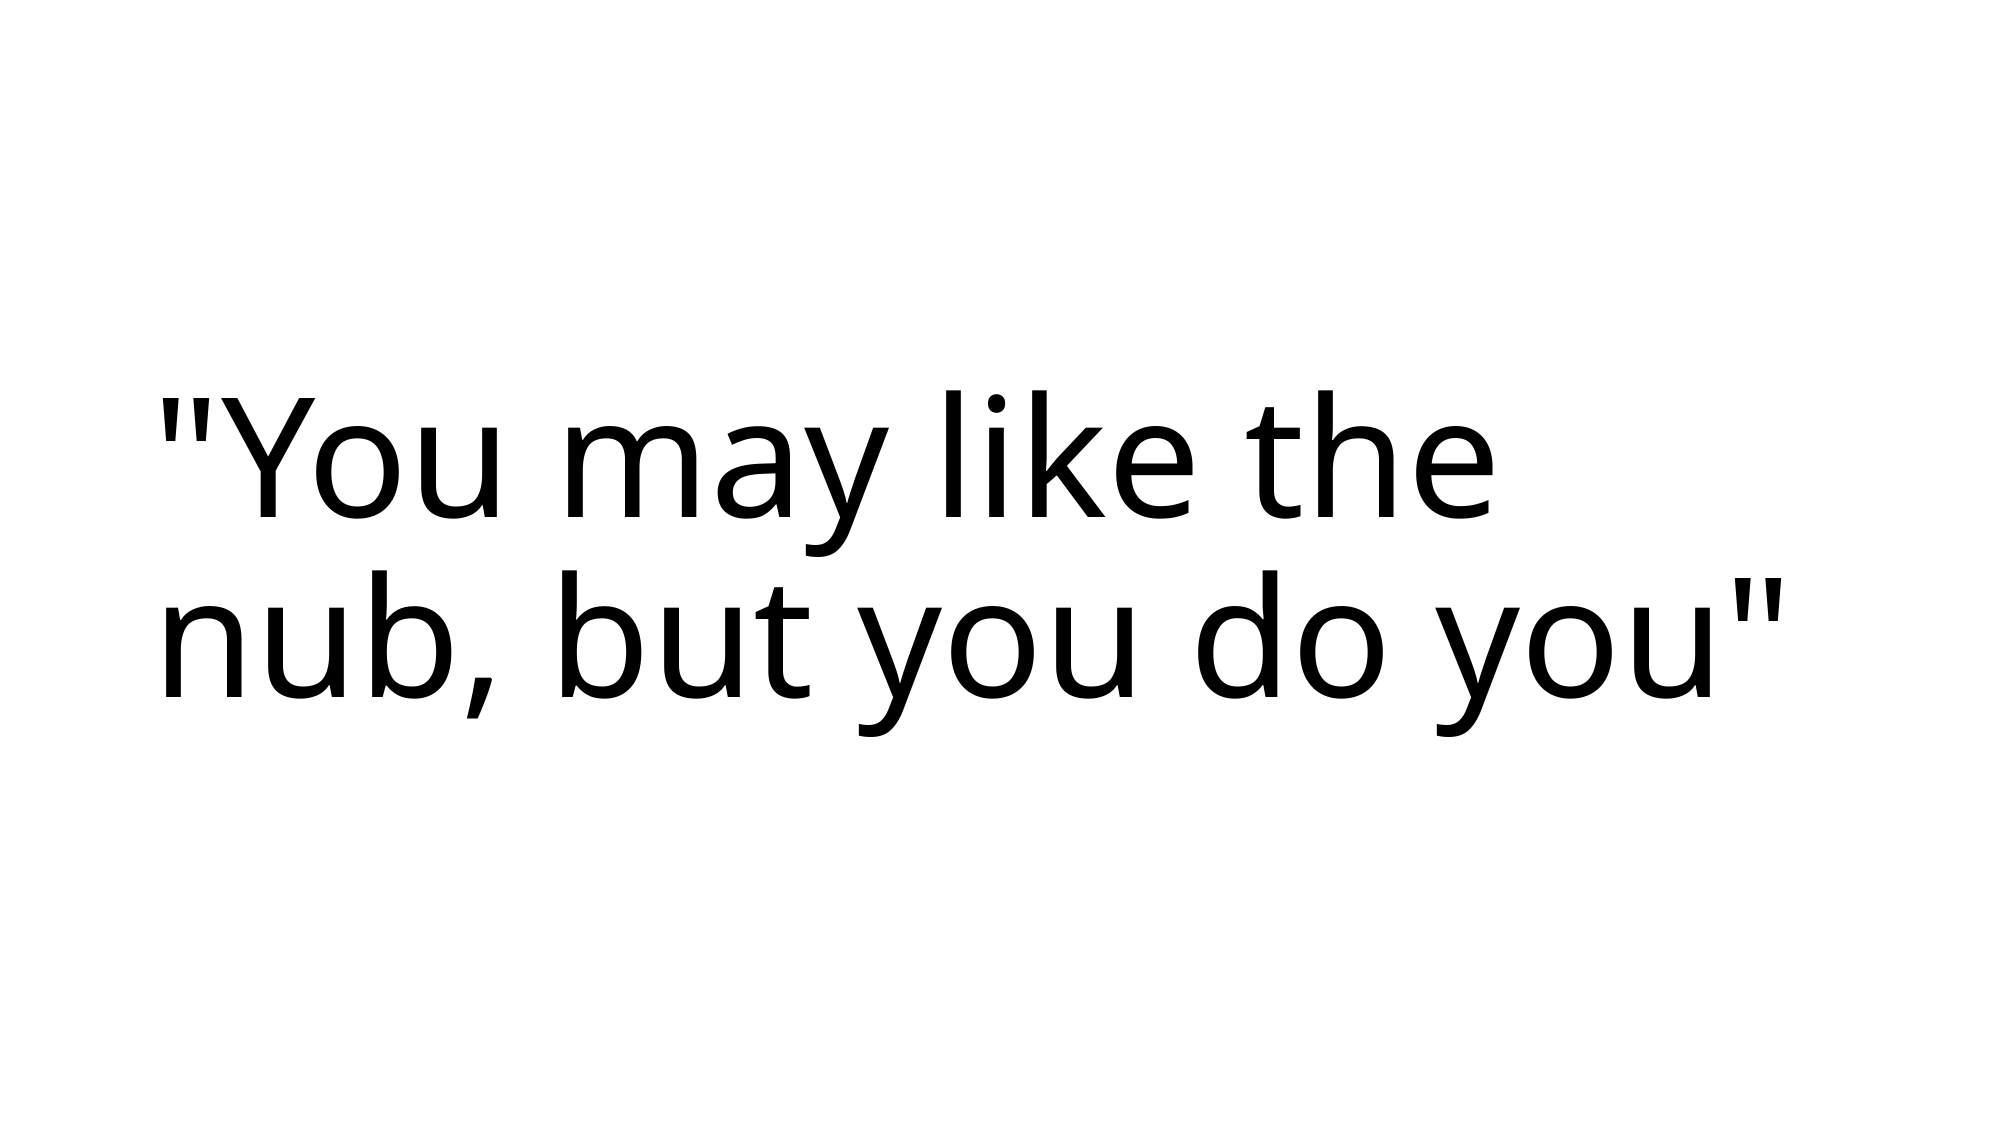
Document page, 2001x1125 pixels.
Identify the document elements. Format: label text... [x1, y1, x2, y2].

title "You may like the nub, but you do you" [137, 79, 1863, 1028]
